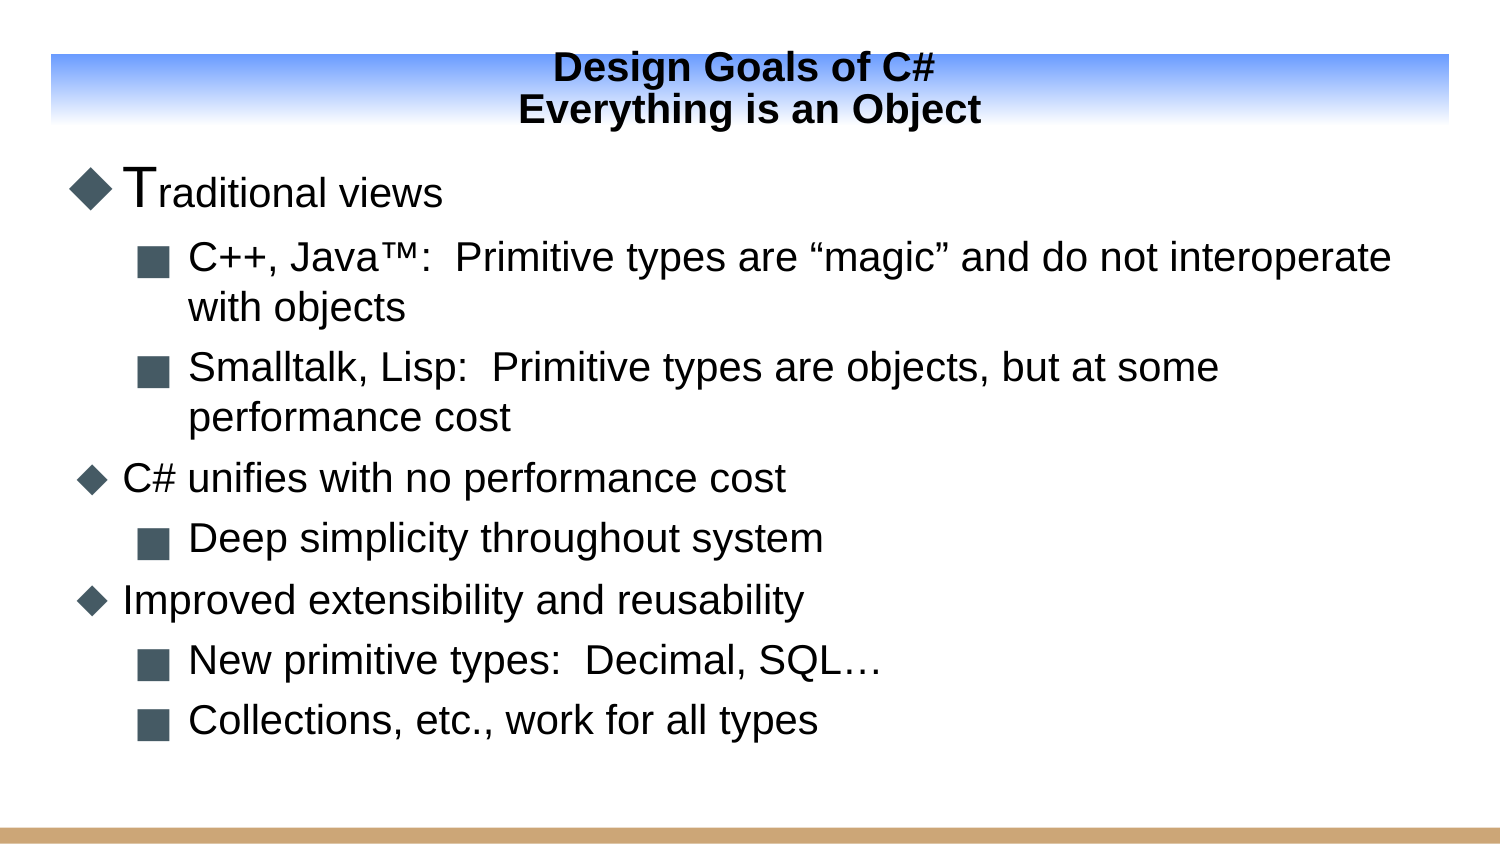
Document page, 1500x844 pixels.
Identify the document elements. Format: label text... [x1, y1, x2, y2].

title Design Goals of C# Everything is an Object [51, 54, 1449, 126]
list Traditional views C++, Java™: Primitive types are “magic” and do not interoperate with objects Smalltalk, Lisp: Primitive types are objects, but at some performance cost C# unifies with no performance cost Deep simplicity throughout system Improved extensibility and reusability New primitive types: Decimal, SQL… Collections, etc., work for all types [51, 141, 1449, 563]
